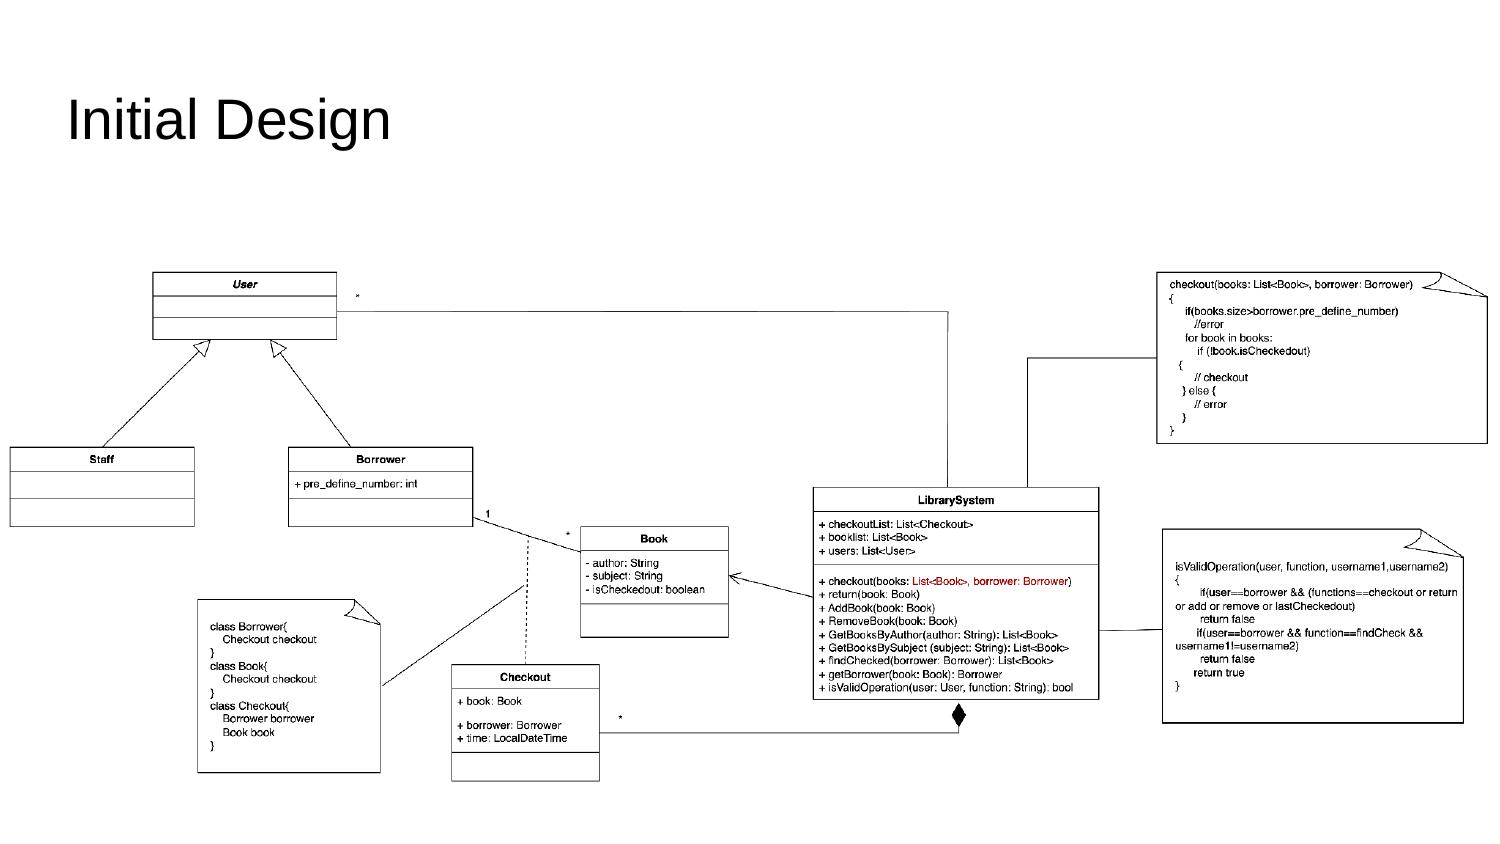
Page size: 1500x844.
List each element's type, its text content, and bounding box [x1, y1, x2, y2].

title Initial Design [51, 72, 1449, 167]
picture [0, 261, 1500, 793]
